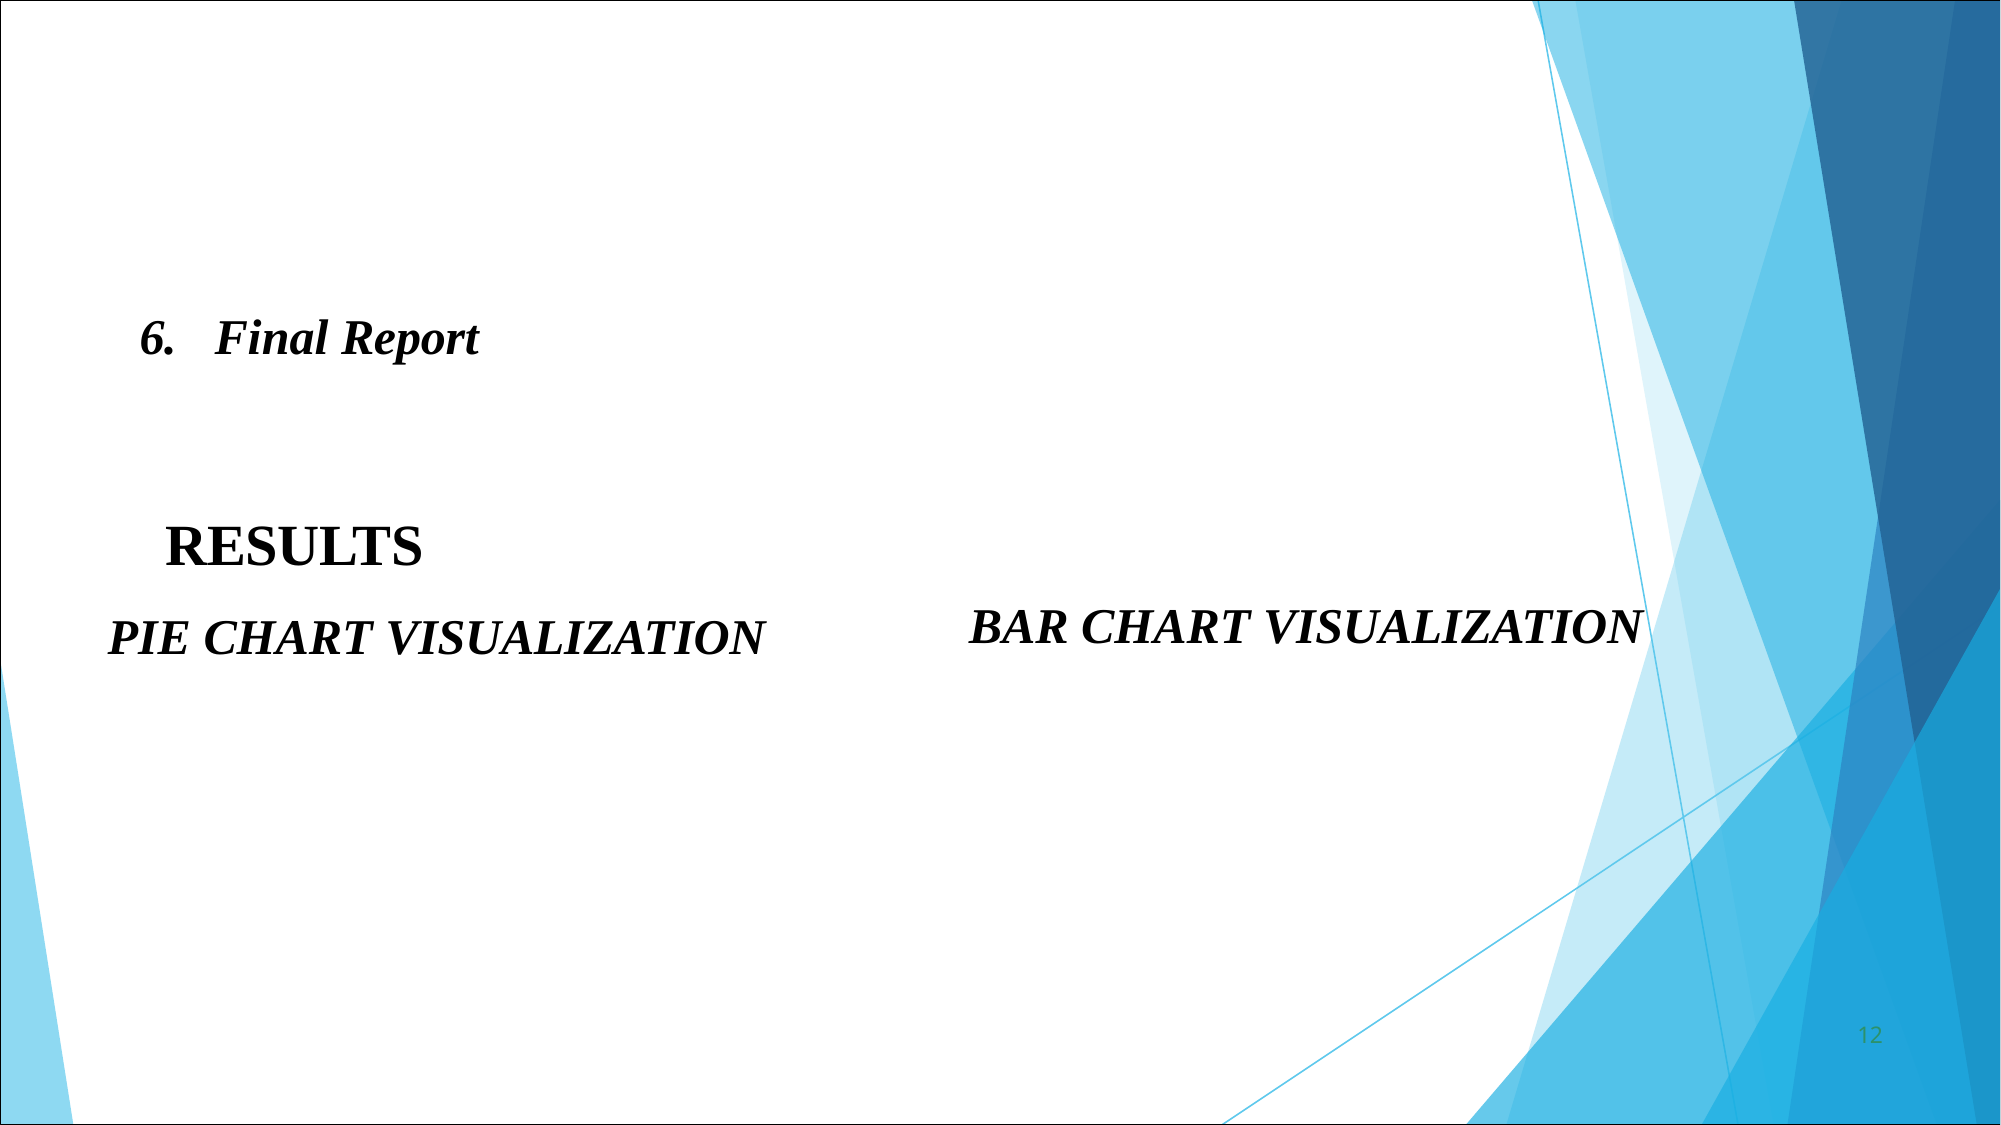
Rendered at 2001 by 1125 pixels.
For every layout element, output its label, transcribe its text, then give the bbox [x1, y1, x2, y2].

text_box BAR CHART VISUALIZATION [966, 591, 1652, 654]
title 6. Final Report [137, 299, 1524, 490]
text_box 12 [1851, 1019, 1890, 1052]
text_box RESULTS PIE CHART VISUALIZATION [90, 500, 788, 672]
